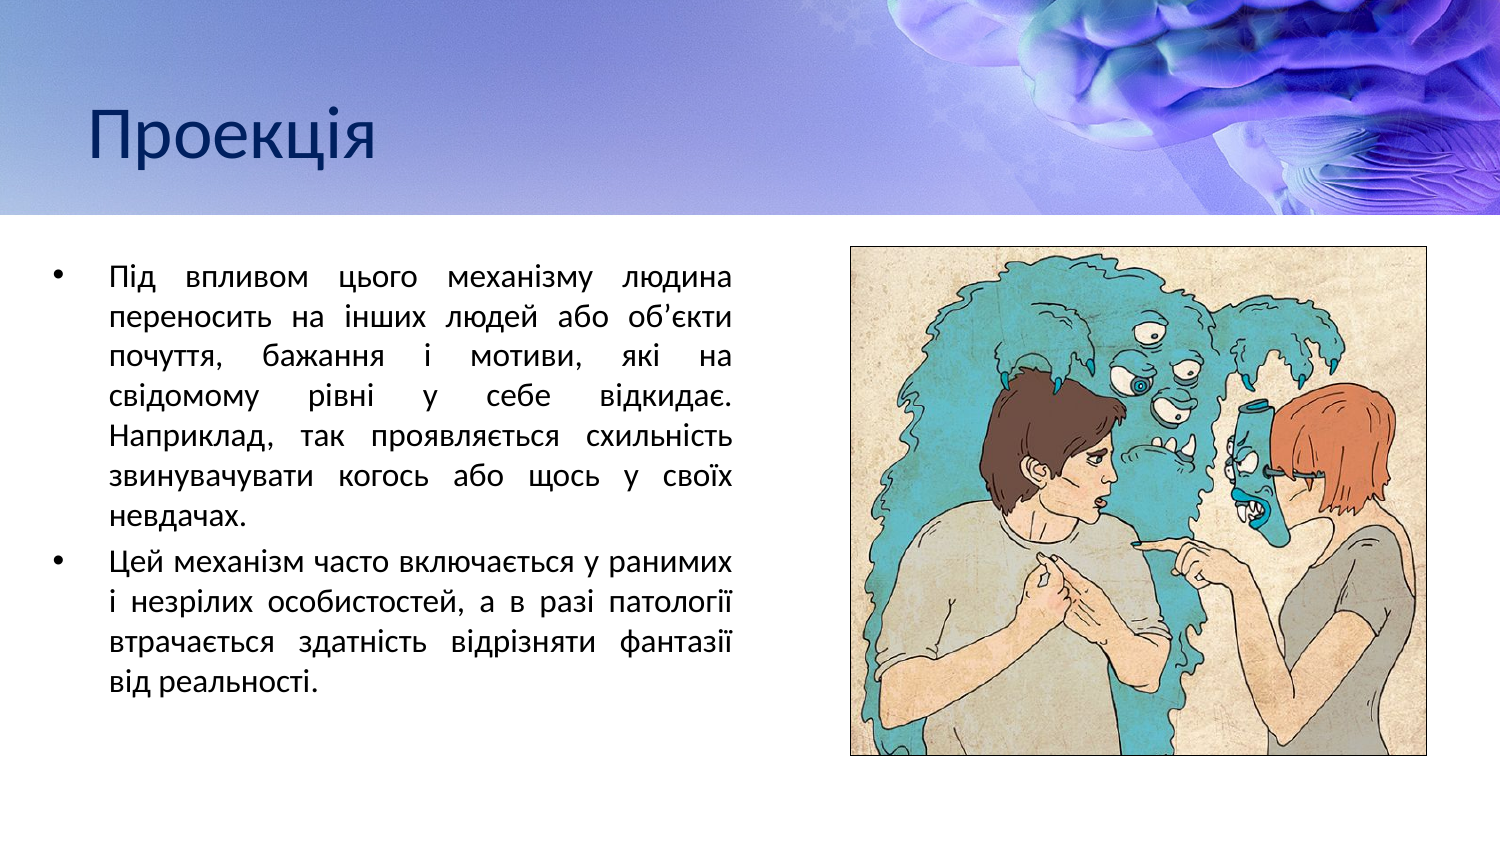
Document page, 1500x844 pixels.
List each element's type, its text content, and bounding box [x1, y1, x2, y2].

picture [0, 0, 1500, 844]
title Проекція [72, 65, 1425, 191]
list Під впливом цього механізму людина переносить на інших людей або об’єкти почуття, бажання і мотиви, які на свідомому рівні у себе відкидає. Наприклад, так проявляється схильність звинувачувати когось або щось у своїх невдачах. Цей механізм часто включається у ранимих і незрілих особистостей, а в разі патології втрачається здатність відрізняти фантазії від реальності. [37, 246, 749, 778]
